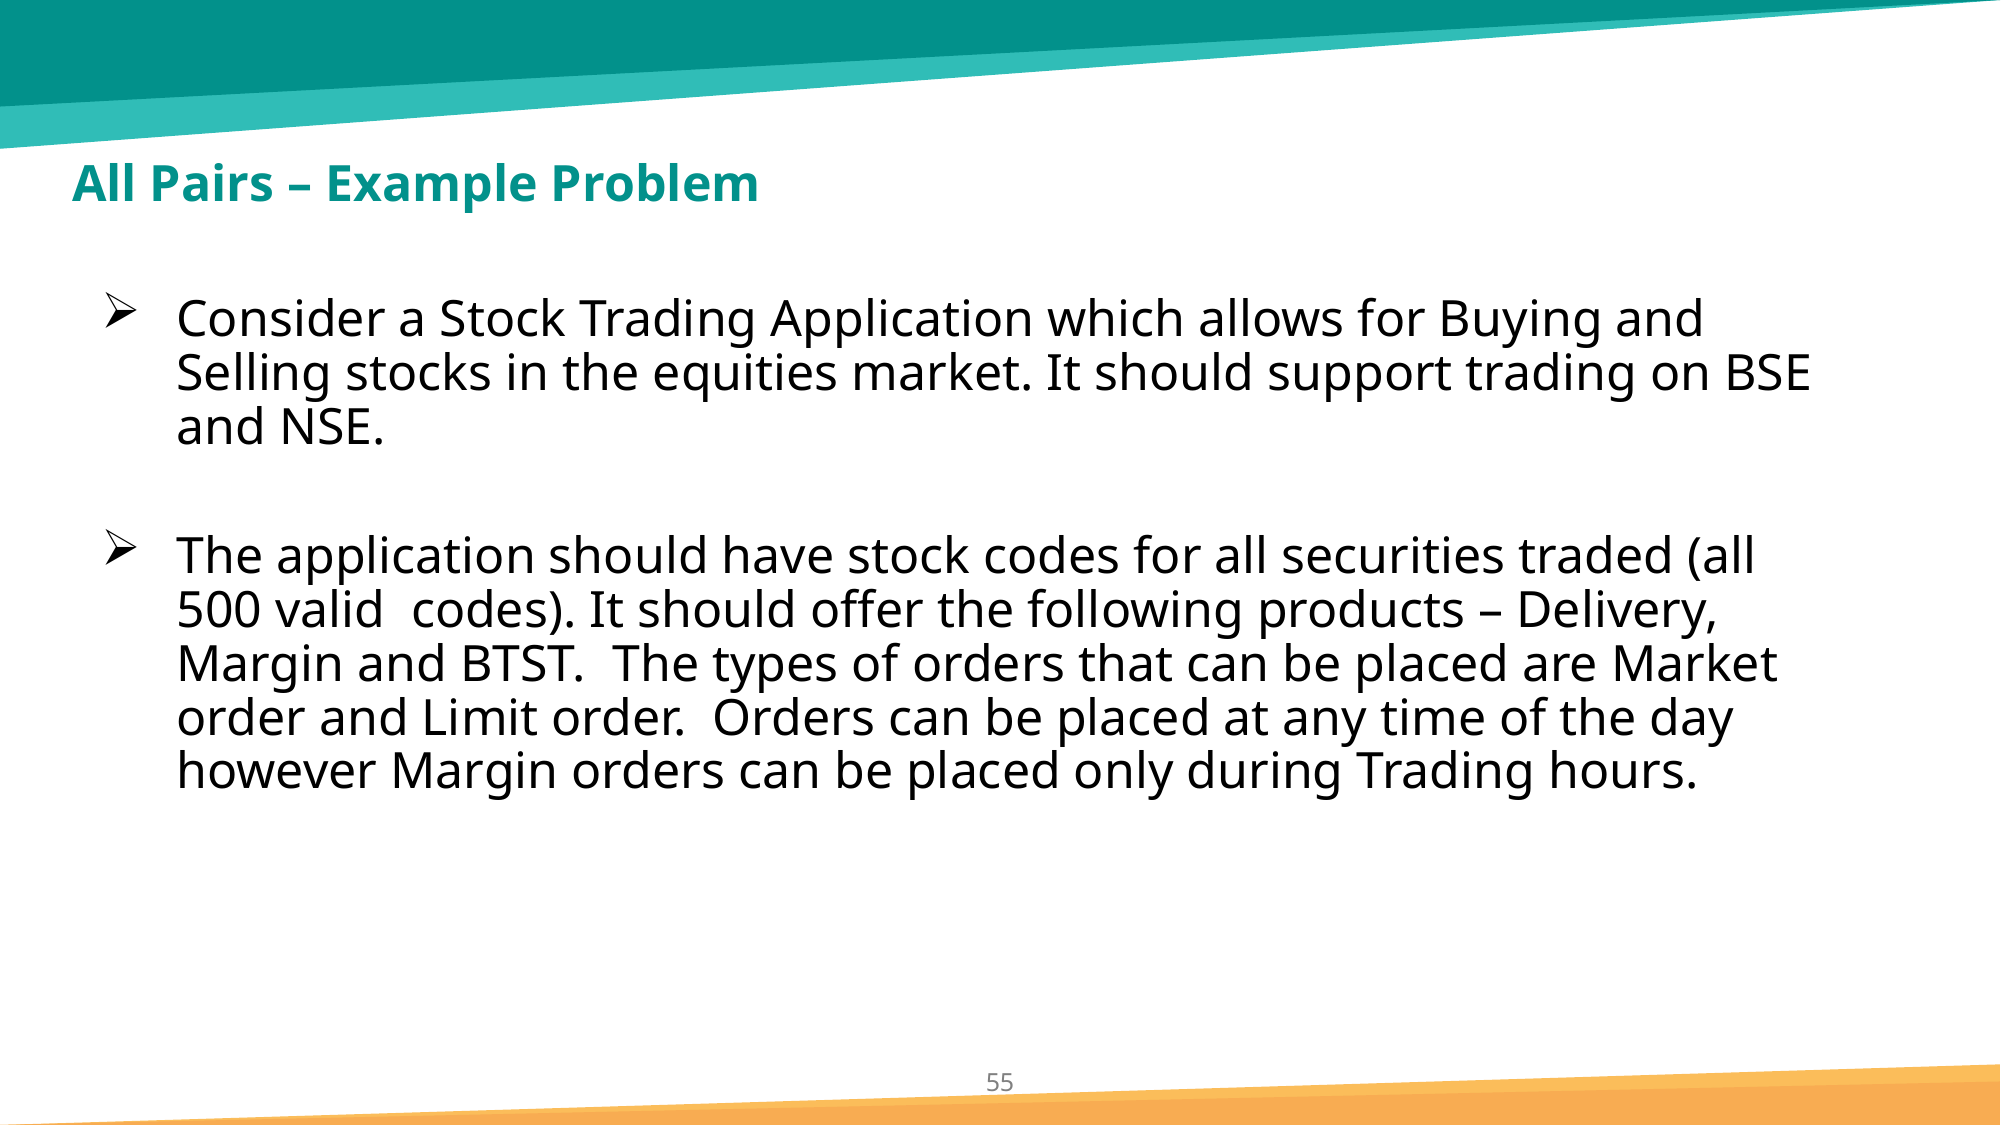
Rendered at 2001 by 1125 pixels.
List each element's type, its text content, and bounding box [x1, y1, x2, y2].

title All Pairs – Example Problem [57, 151, 1377, 212]
list Consider a Stock Trading Application which allows for Buying and Selling stocks in the equities market. It should support trading on BSE and NSE. The application should have stock codes for all securities traded (all 500 valid codes). It should offer the following products – Delivery, Margin and BTST. The types of orders that can be placed are Market order and Limit order. Orders can be placed at any time of the day however Margin orders can be placed only during Trading hours. [86, 285, 1830, 1036]
